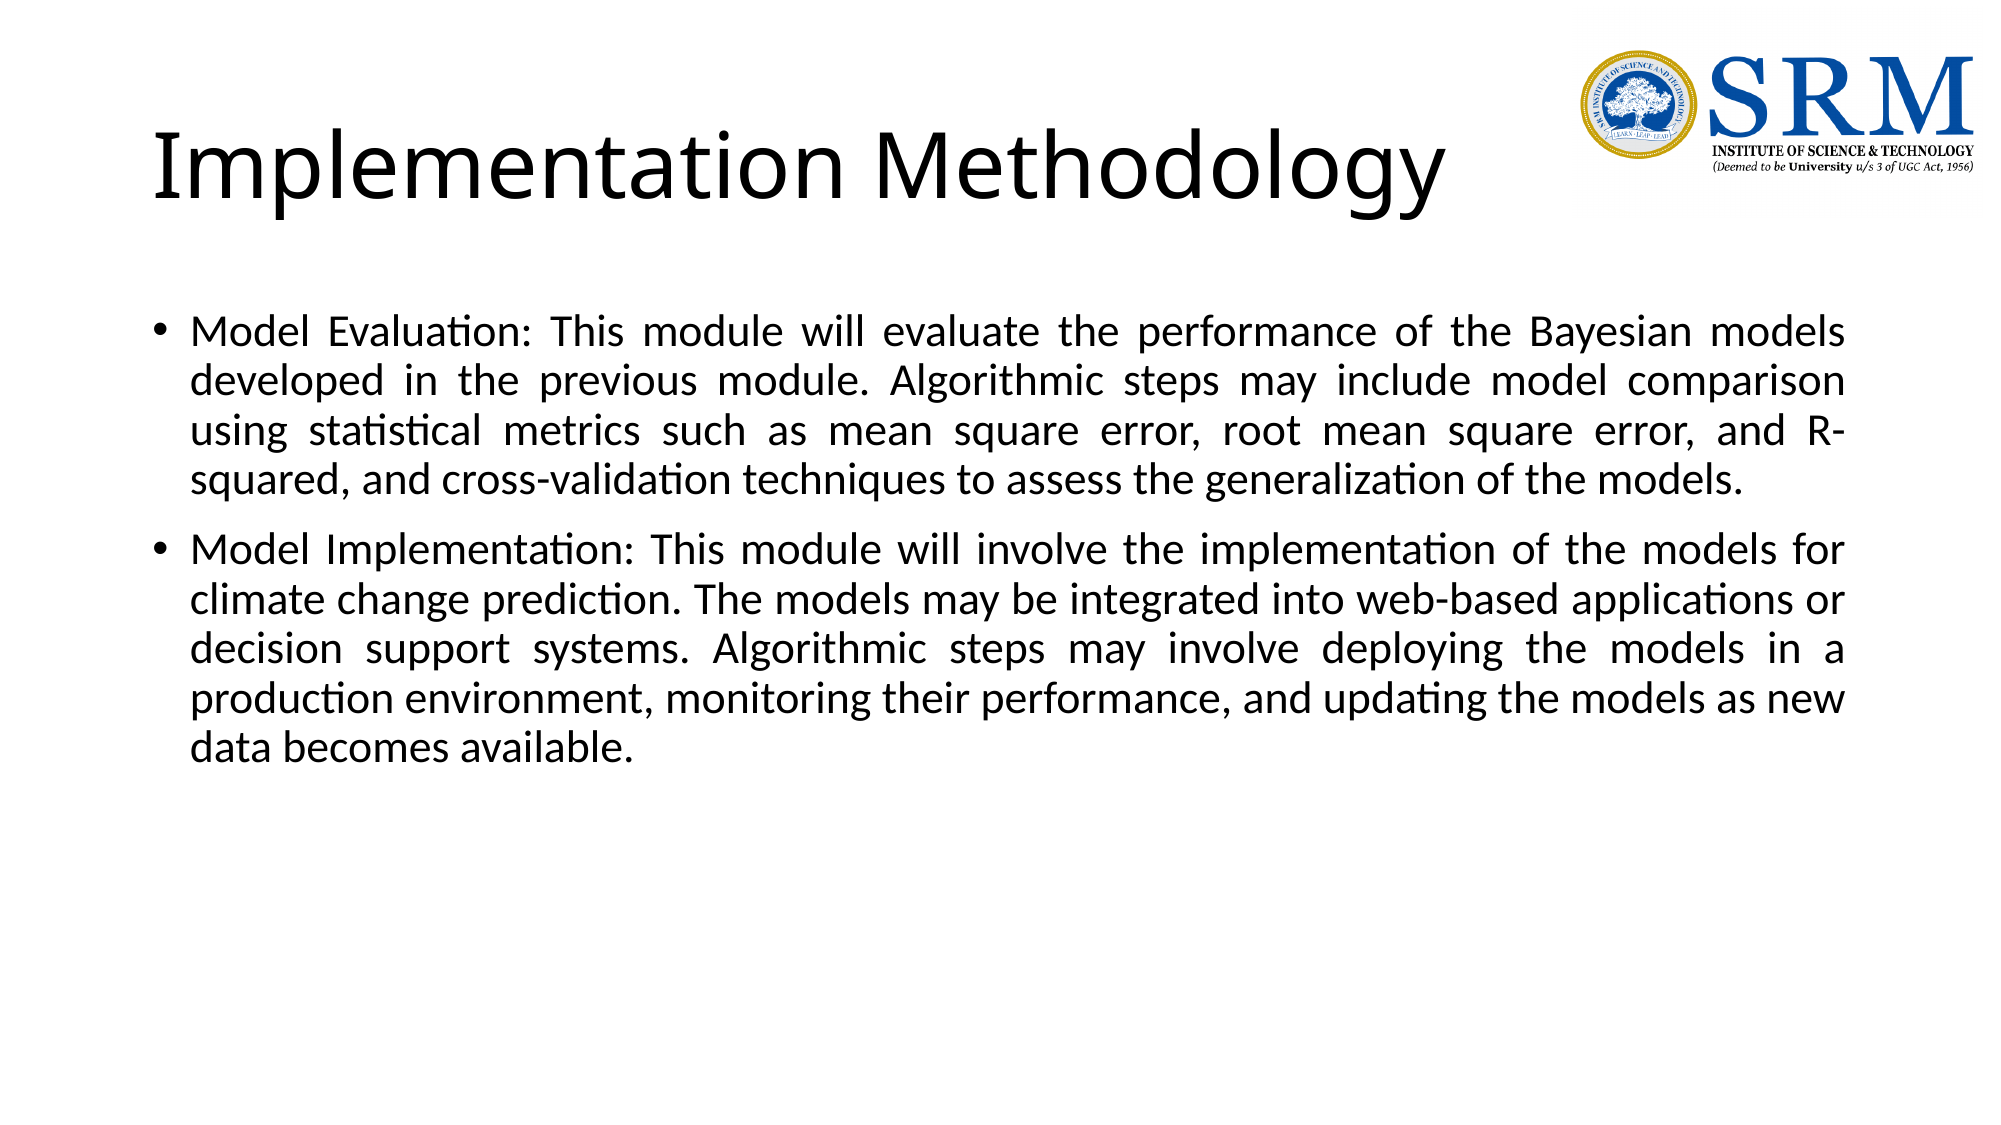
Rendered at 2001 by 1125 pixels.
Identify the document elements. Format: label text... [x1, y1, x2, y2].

title Implementation Methodology [137, 59, 1863, 278]
picture [1572, 6, 1983, 218]
list Model Evaluation: This module will evaluate the performance of the Bayesian models developed in the previous module. Algorithmic steps may include model comparison using statistical metrics such as mean square error, root mean square error, and R-squared, and cross-validation techniques to assess the generalization of the models. Model Implementation: This module will involve the implementation of the models for climate change prediction. The models may be integrated into web-based applications or decision support systems. Algorithmic steps may involve deploying the models in a production environment, monitoring their performance, and updating the models as new data becomes available. [137, 299, 1863, 1014]
